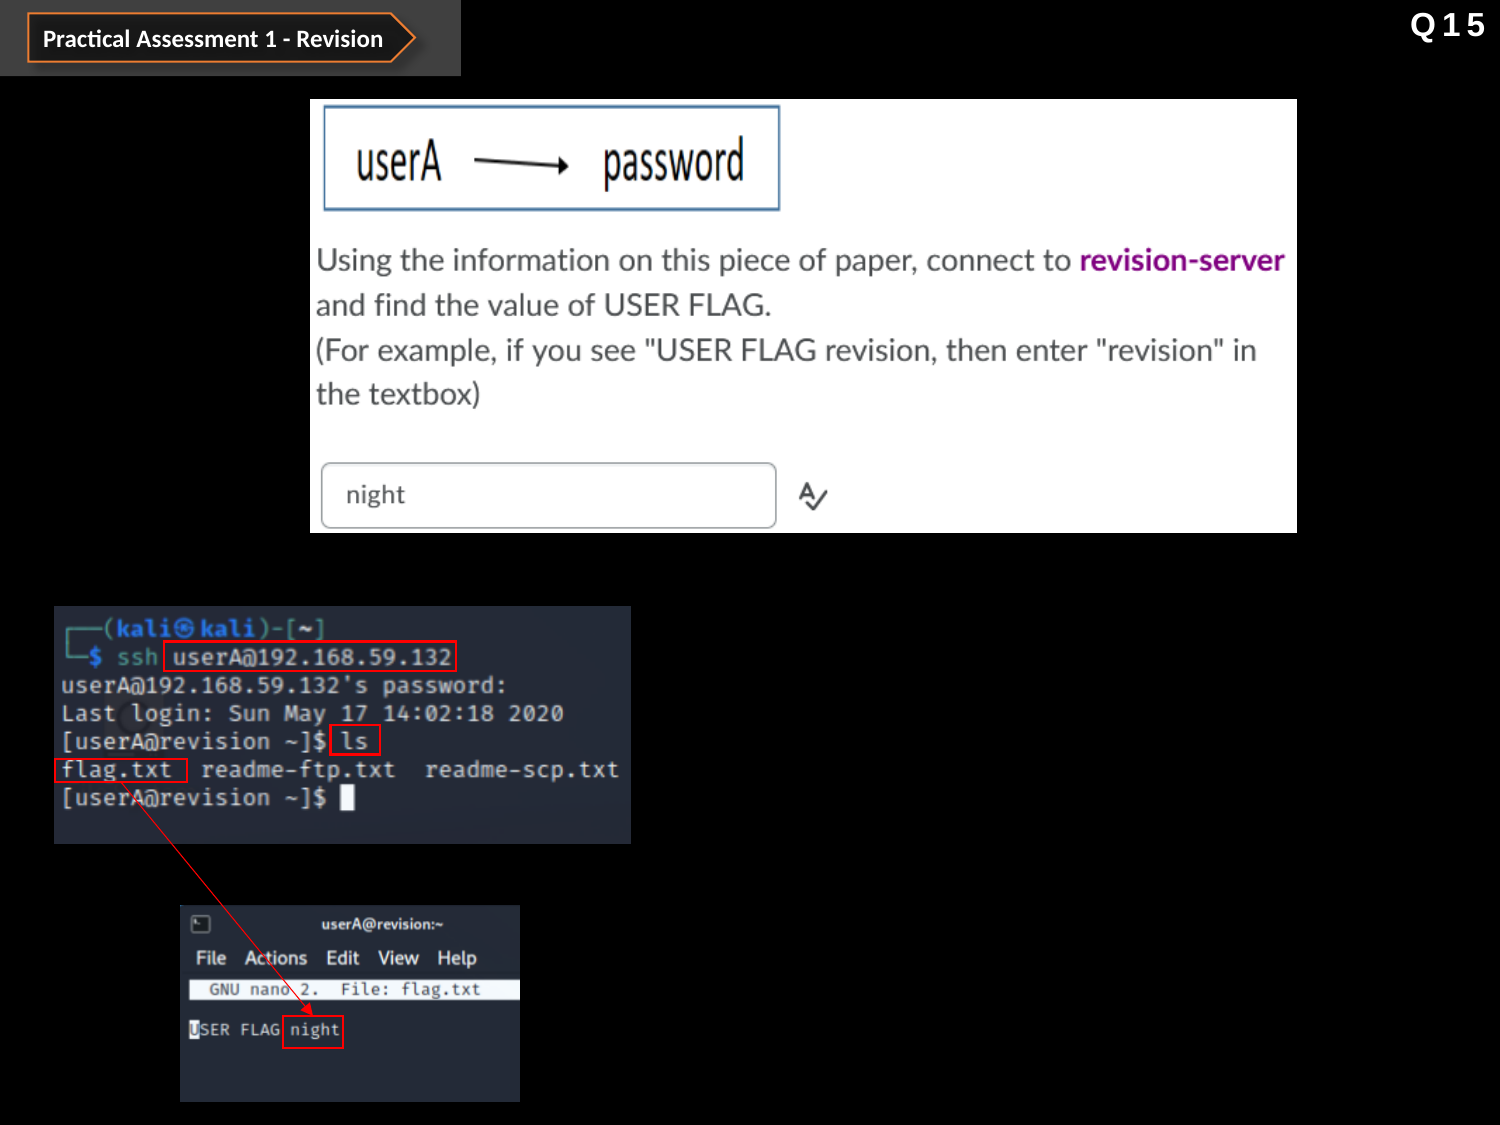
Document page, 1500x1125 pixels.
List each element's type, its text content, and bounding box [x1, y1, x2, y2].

picture [180, 905, 520, 1102]
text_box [0, 0, 581, 77]
picture [54, 606, 631, 844]
picture [309, 99, 1297, 533]
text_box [121, 782, 314, 1016]
text_box Q15 [1378, 0, 1500, 50]
